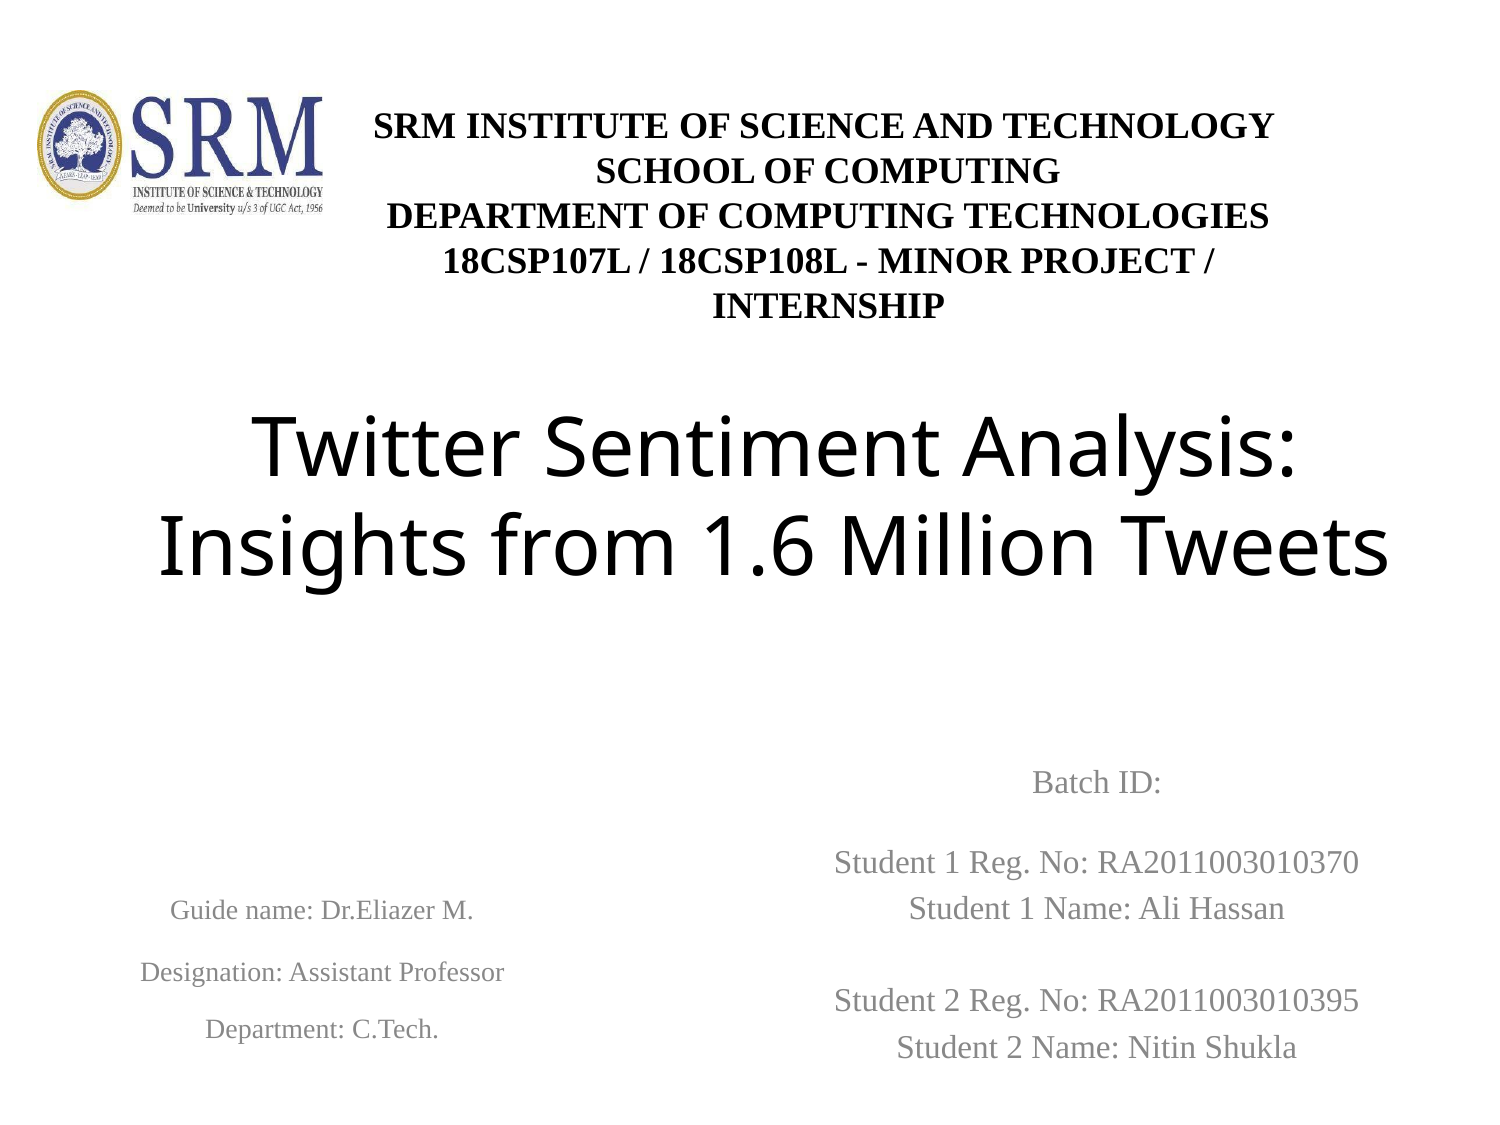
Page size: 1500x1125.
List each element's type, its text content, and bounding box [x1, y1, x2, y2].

title Twitter Sentiment Analysis: Insights from 1.6 Million Tweets [137, 372, 1413, 614]
text_box SRM INSTITUTE OF SCIENCE AND TECHNOLOGY SCHOOL OF COMPUTING DEPARTMENT OF COMPUTING TECHNOLOGIES 18CSP107L / 18CSP108L - MINOR PROJECT / INTERNSHIP [322, 93, 1335, 334]
text_box Guide name: Dr.Eliazer M. Designation: Assistant Professor Department: C.Tech. [37, 860, 607, 1056]
picture [37, 90, 323, 215]
subtitle Batch ID: Student 1 Reg. No: RA2011003010370 Student 1 Name: Ali Hassan Student 2 Reg. No: RA2011003010395 Student 2 Name: Nitin Shukla [719, 752, 1475, 1078]
